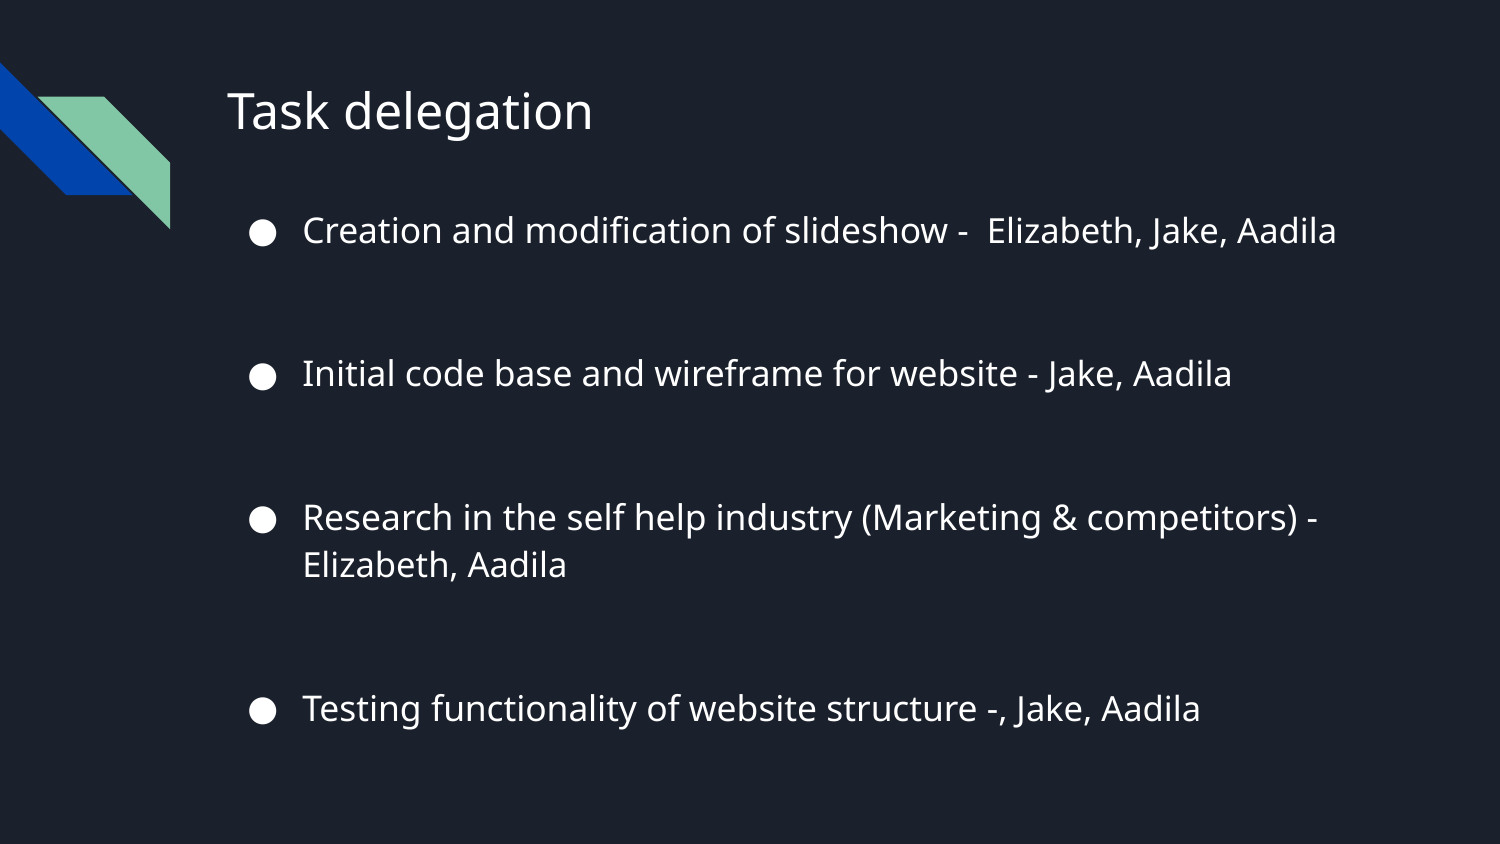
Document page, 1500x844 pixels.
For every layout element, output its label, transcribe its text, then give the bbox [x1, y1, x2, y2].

list Creation and modification of slideshow - Elizabeth, Jake, Aadila Initial code base and wireframe for website - Jake, Aadila Research in the self help industry (Marketing & competitors) - Elizabeth, Aadila Testing functionality of website structure -, Jake, Aadila [212, 186, 1368, 784]
title Task delegation [212, 64, 1368, 186]
